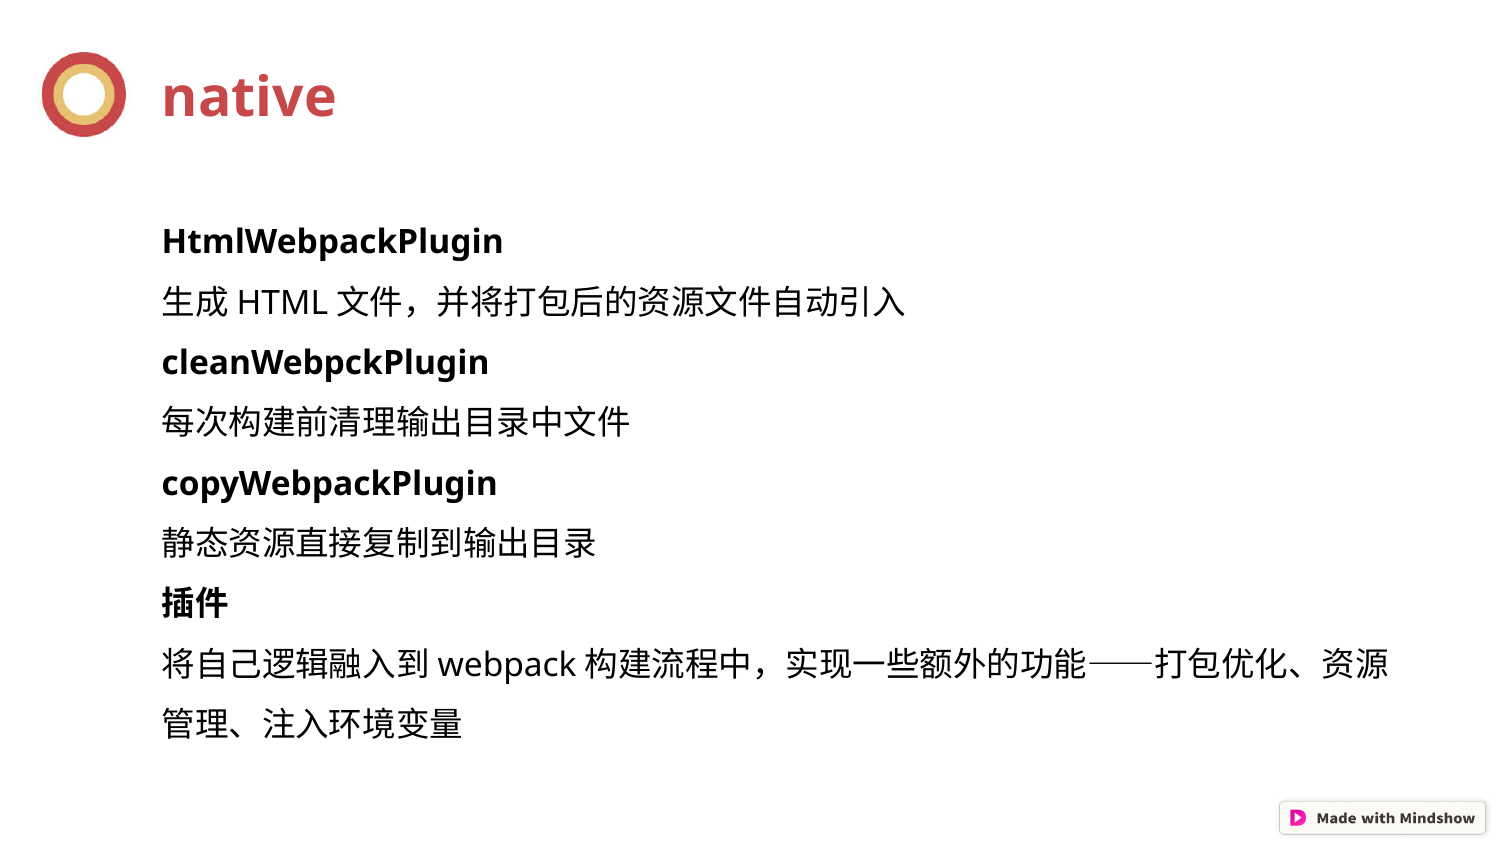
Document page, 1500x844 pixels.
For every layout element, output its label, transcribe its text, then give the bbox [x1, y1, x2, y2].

text_box HtmlWebpackPlugin 生成HTML文件，并将打包后的资源文件自动引入 cleanWebpckPlugin 每次构建前清理输出目录中文件 copyWebpackPlugin 静态资源直接复制到输出目录 插件 将自己逻辑融入到webpack构建流程中，实现一些额外的功能——打包优化、资源管理、注入环境变量 [146, 192, 1413, 760]
picture [0, 0, 1500, 190]
picture [1274, 795, 1493, 840]
